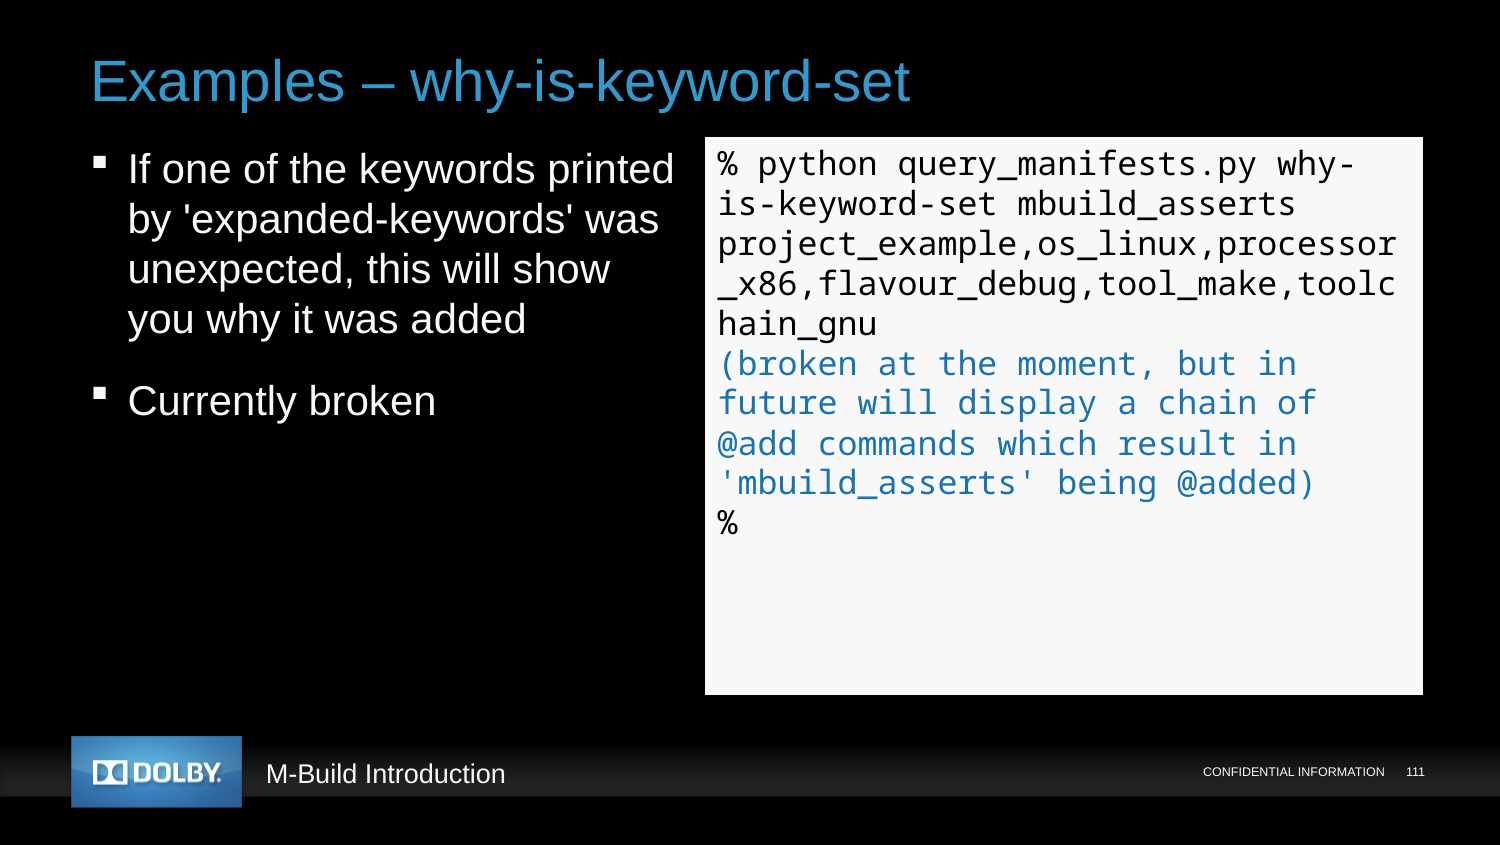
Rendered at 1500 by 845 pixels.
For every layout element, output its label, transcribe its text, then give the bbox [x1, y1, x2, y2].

list If one of the keywords printed by 'expanded-keywords' was unexpected, this will show you why it was added Currently broken [75, 134, 701, 698]
list % python query_manifests.py why-is-keyword-set mbuild_asserts project_example,os_linux,processor_x86,flavour_debug,tool_make,toolchain_gnu (broken at the moment, but in future will display a chain of @add commands which result in 'mbuild_asserts' being @added) % [701, 133, 1427, 699]
picture [0, 736, 1500, 823]
footer CONFIDENTIAL INFORMATION [1149, 746, 1378, 797]
title Examples – why-is-keyword-set [75, 34, 1425, 122]
slide_number 111 [1378, 746, 1425, 797]
